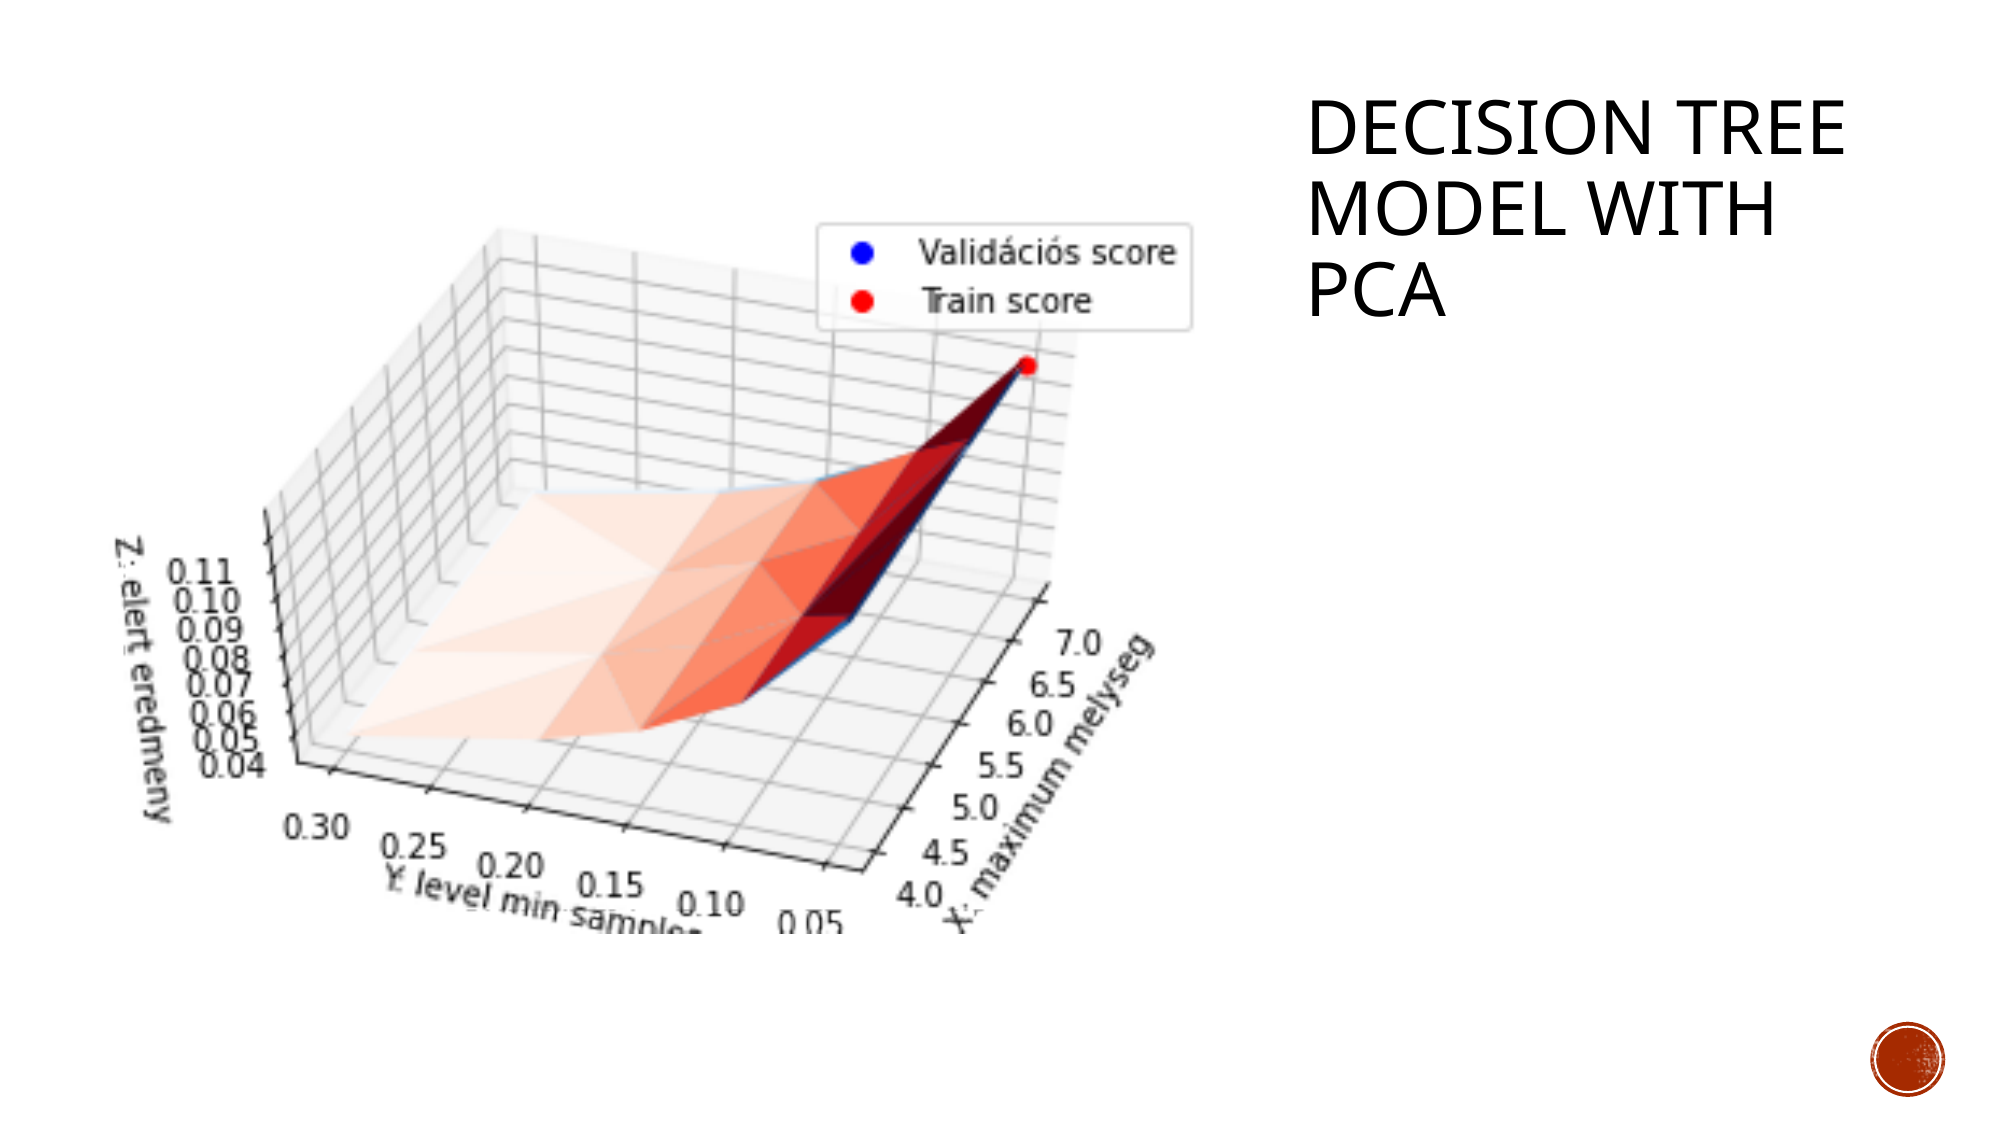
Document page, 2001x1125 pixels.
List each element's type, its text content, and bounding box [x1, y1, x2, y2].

picture [103, 188, 1230, 934]
title Decision tree model with pca [1290, 79, 1894, 344]
